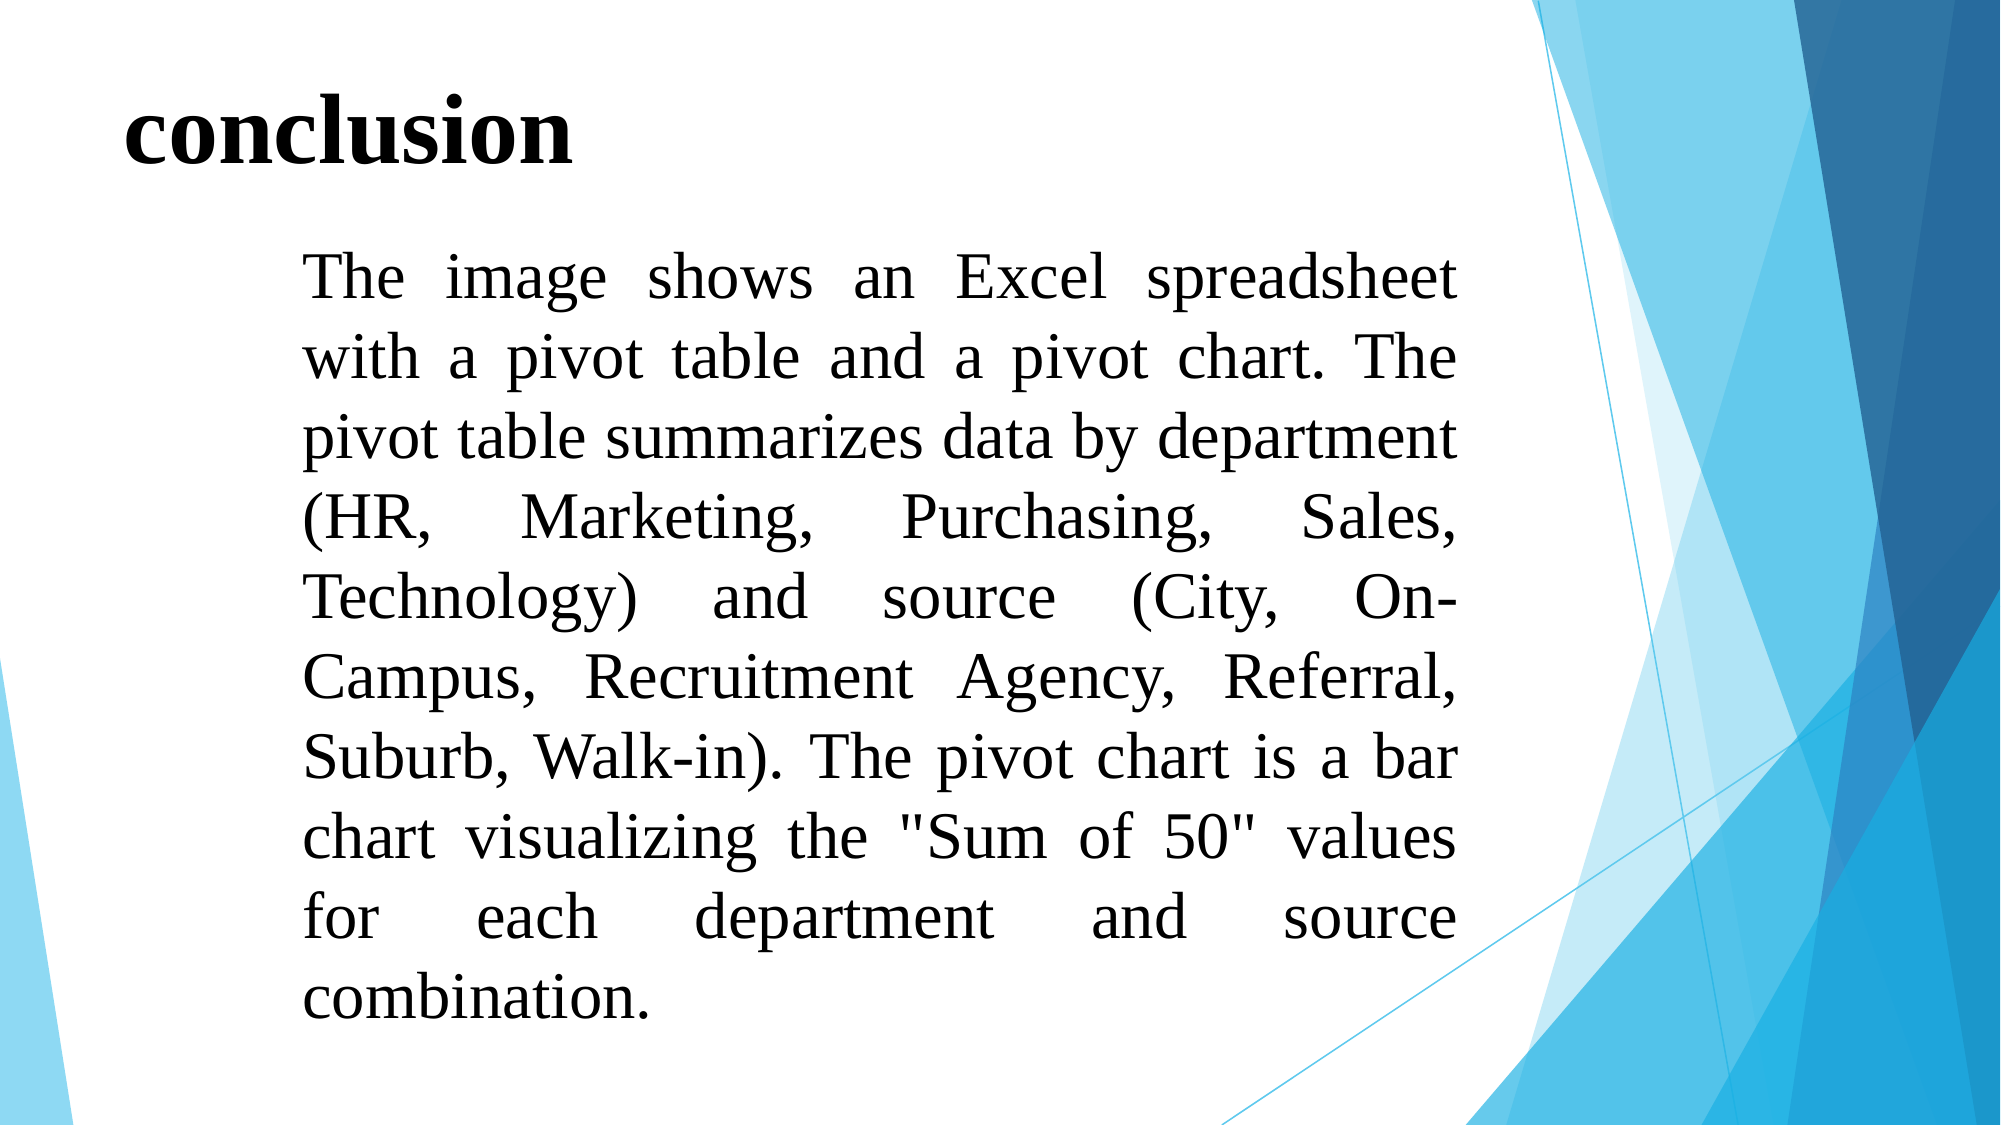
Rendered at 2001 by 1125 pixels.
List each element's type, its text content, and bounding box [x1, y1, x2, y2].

text_box The image shows an Excel spreadsheet with a pivot table and a pivot chart. The pivot table summarizes data by department (HR, Marketing, Purchasing, Sales, Technology) and source (City, On-Campus, Recruitment Agency, Referral, Suburb, Walk-in). The pivot chart is a bar chart visualizing the "Sum of 50" values for each department and source combination. [287, 224, 1475, 1040]
title conclusion [123, 63, 1877, 188]
